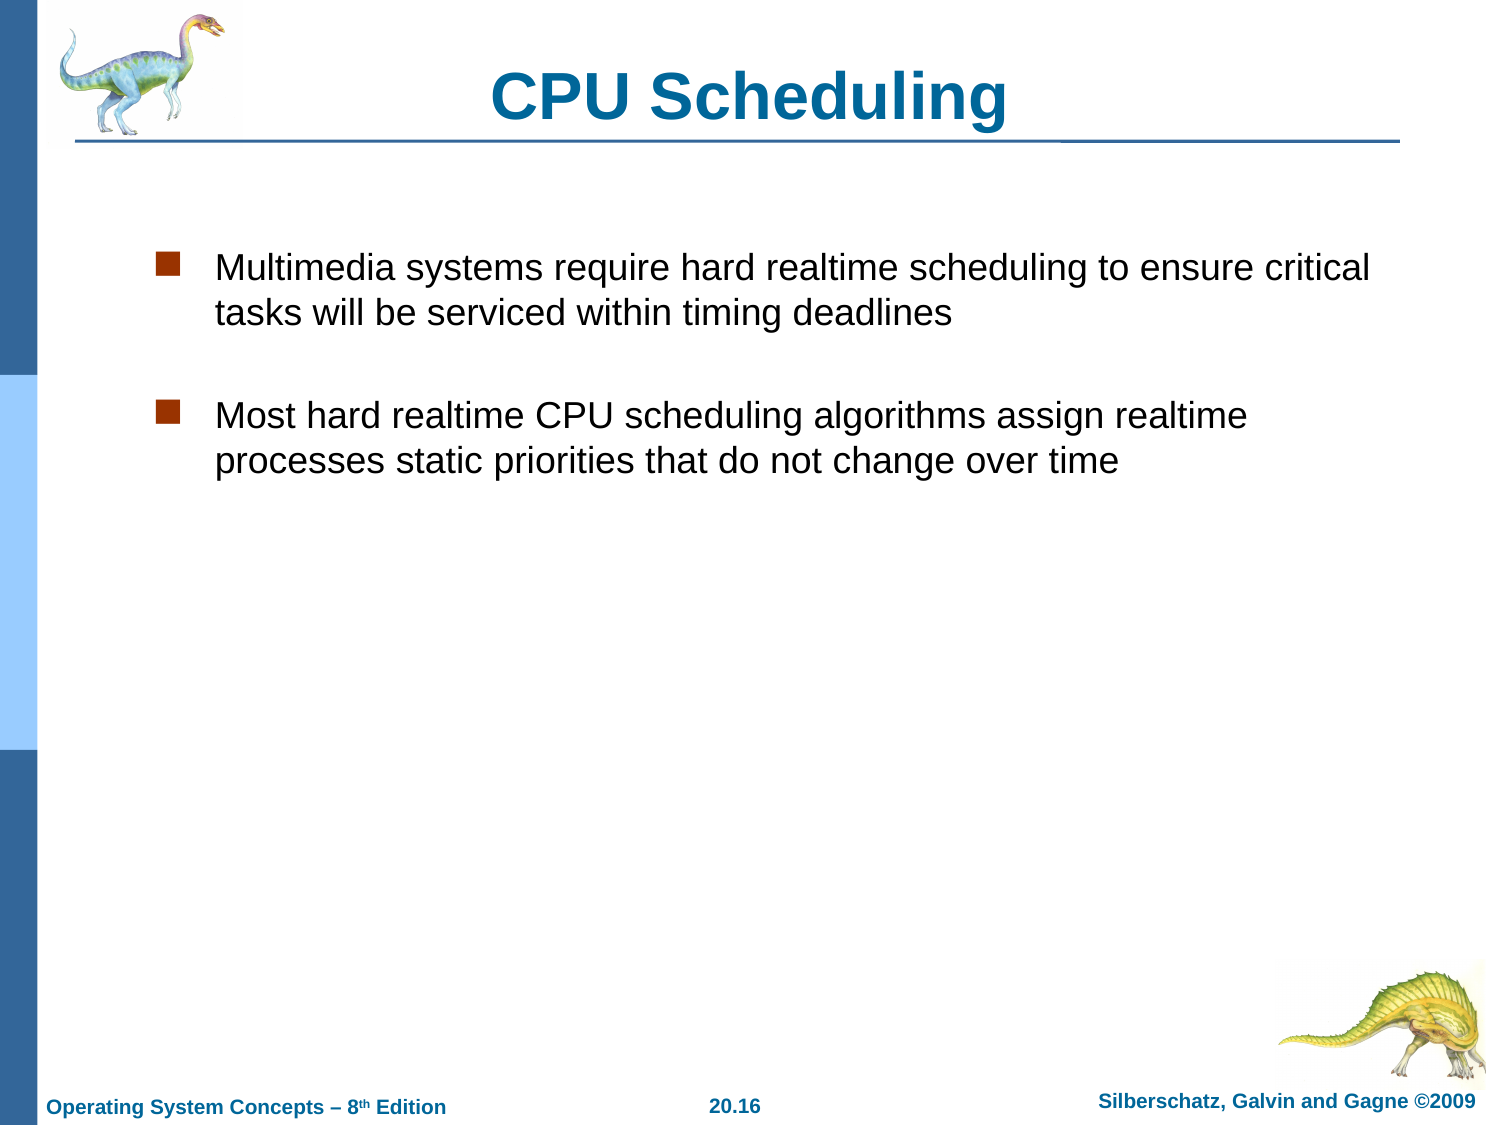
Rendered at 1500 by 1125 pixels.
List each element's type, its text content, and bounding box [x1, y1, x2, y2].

title CPU Scheduling [74, 45, 1426, 141]
picture [46, 0, 243, 149]
picture [1275, 959, 1486, 1090]
list Multimedia systems require hard realtime scheduling to ensure critical tasks will be serviced within timing deadlines Most hard realtime CPU scheduling algorithms assign realtime processes static priorities that do not change over time [143, 234, 1432, 1036]
